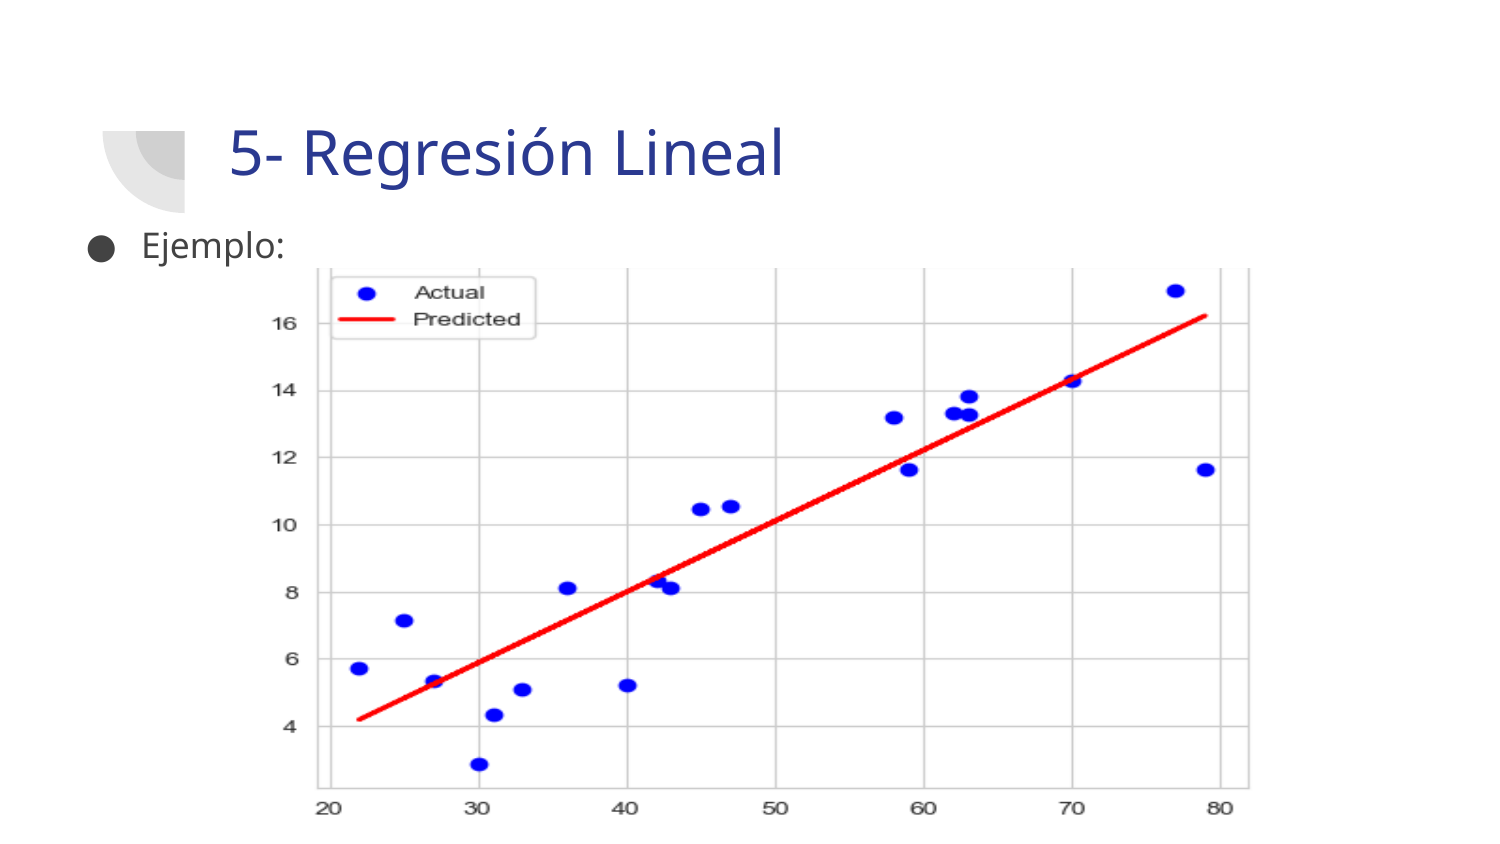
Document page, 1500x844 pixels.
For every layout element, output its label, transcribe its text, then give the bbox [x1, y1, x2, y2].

picture [263, 268, 1254, 819]
title 5- Regresión Lineal [213, 98, 1368, 263]
text_box Ejemplo: [51, 201, 395, 286]
